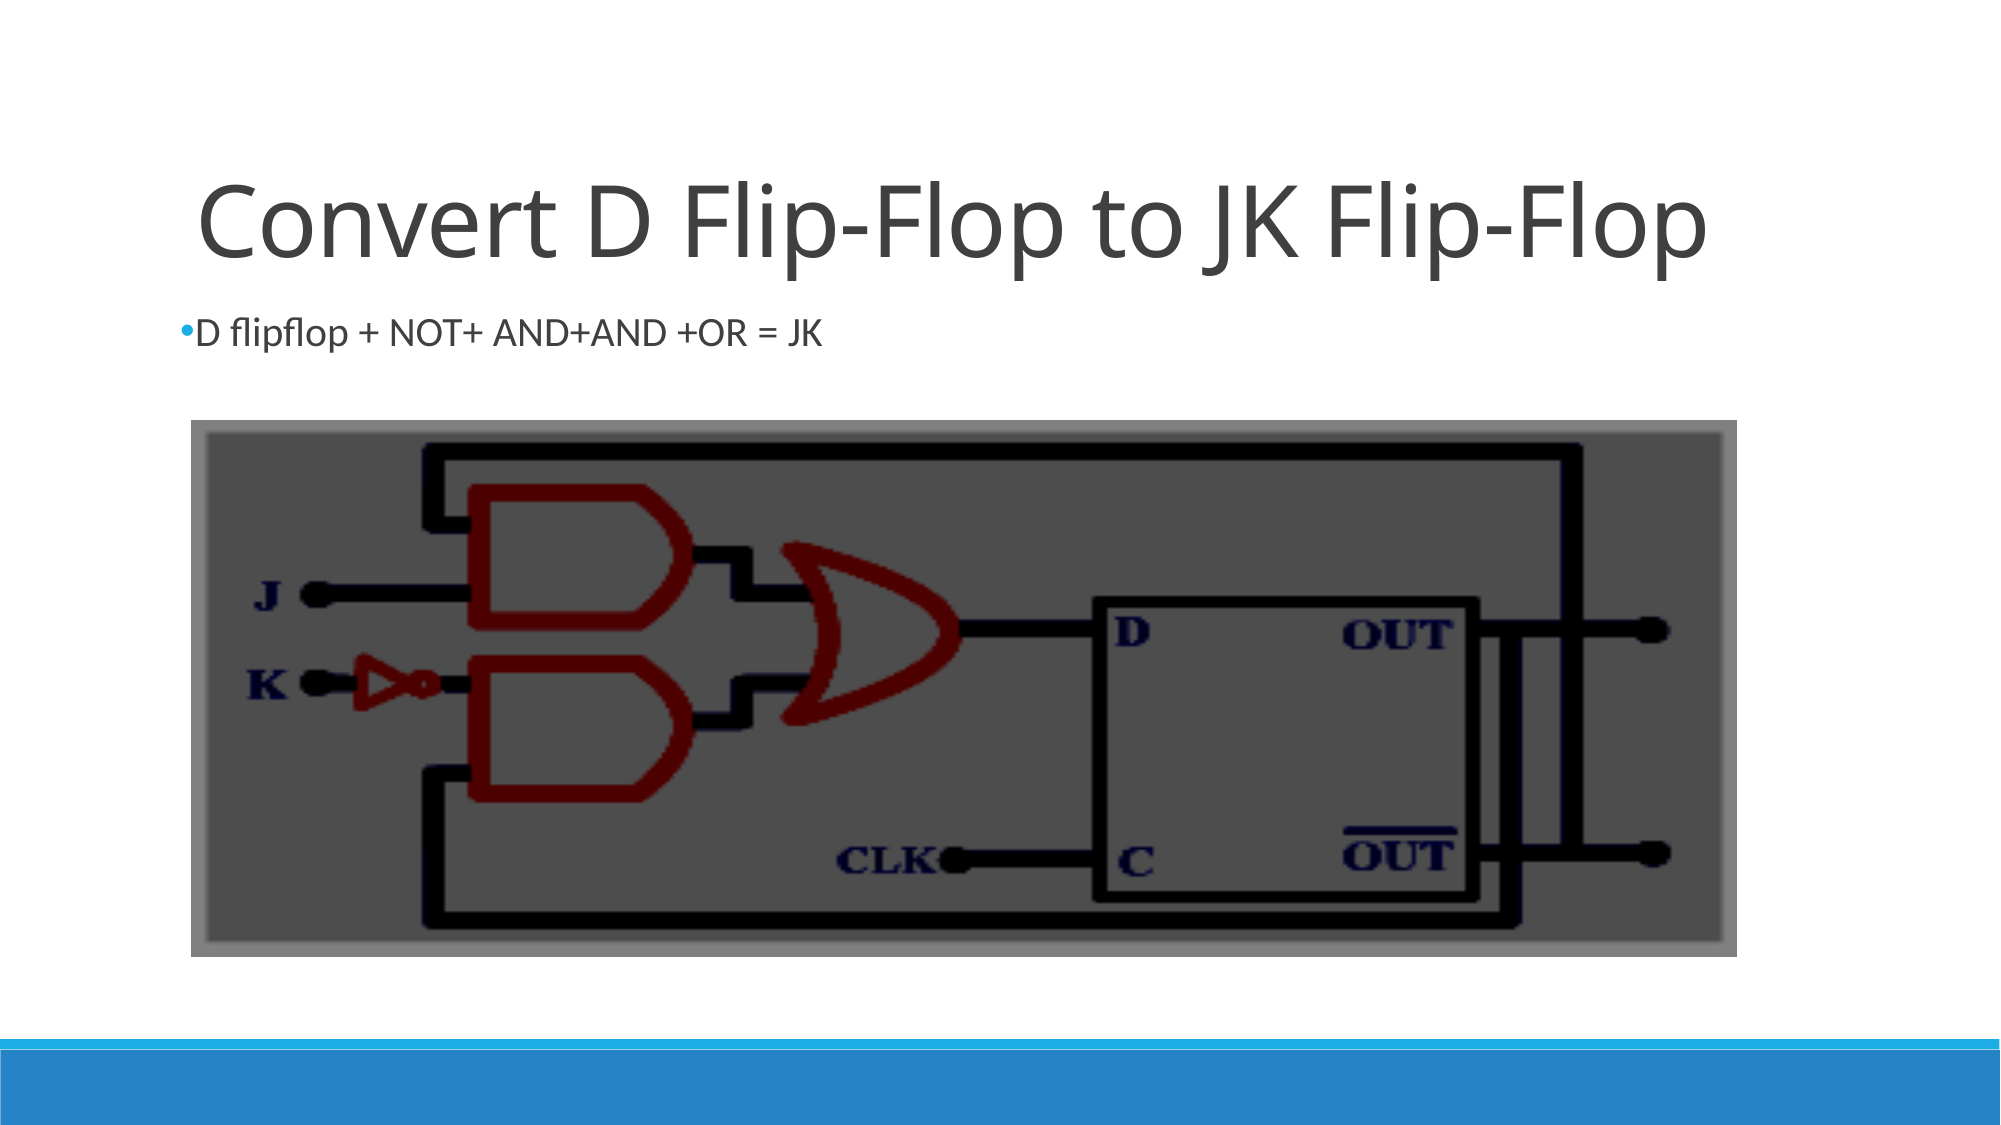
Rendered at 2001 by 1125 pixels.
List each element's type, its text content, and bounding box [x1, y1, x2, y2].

title Convert D Flip-Flop to JK Flip-Flop [180, 47, 1830, 285]
picture [190, 419, 1737, 958]
list D flipflop + NOT+ AND+AND +OR = JK [180, 302, 1830, 963]
